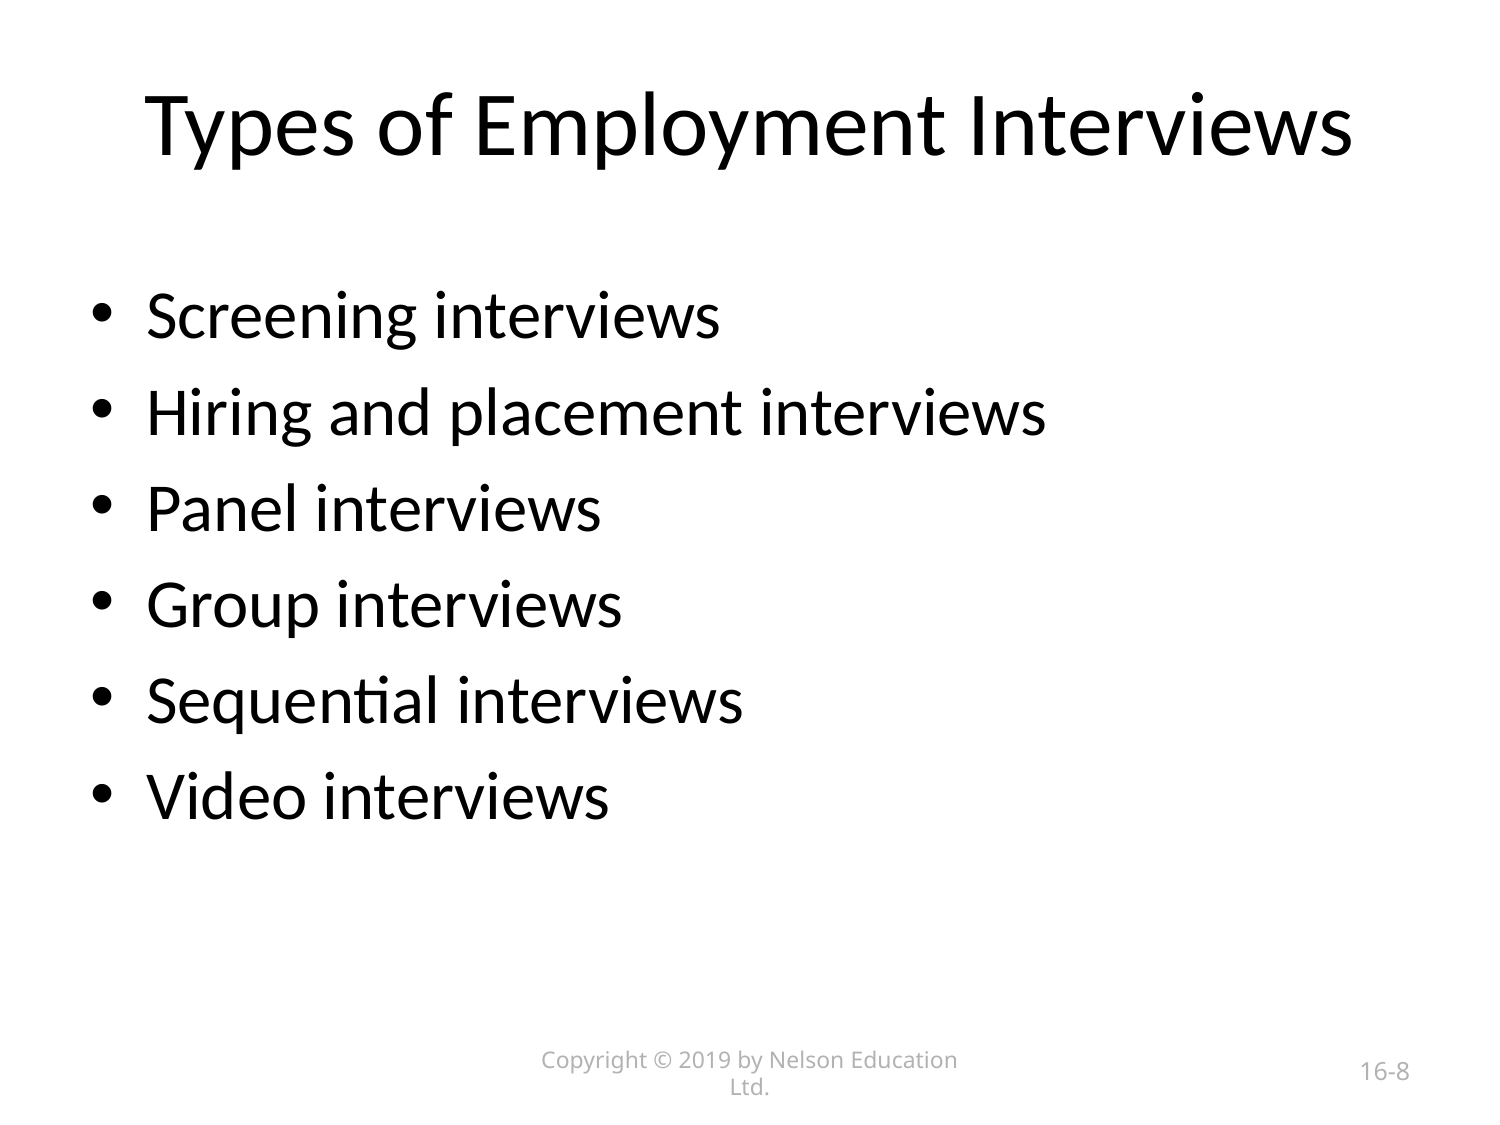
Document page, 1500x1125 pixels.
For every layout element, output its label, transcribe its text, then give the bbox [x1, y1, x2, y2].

list Screening interviews Hiring and placement interviews Panel interviews Group interviews Sequential interviews Video interviews [75, 262, 1325, 1005]
title Types of Employment Interviews [75, 24, 1425, 213]
footer Copyright © 2019 by Nelson Education Ltd. [512, 1042, 988, 1103]
slide_number 16-8 [1074, 1042, 1425, 1103]
